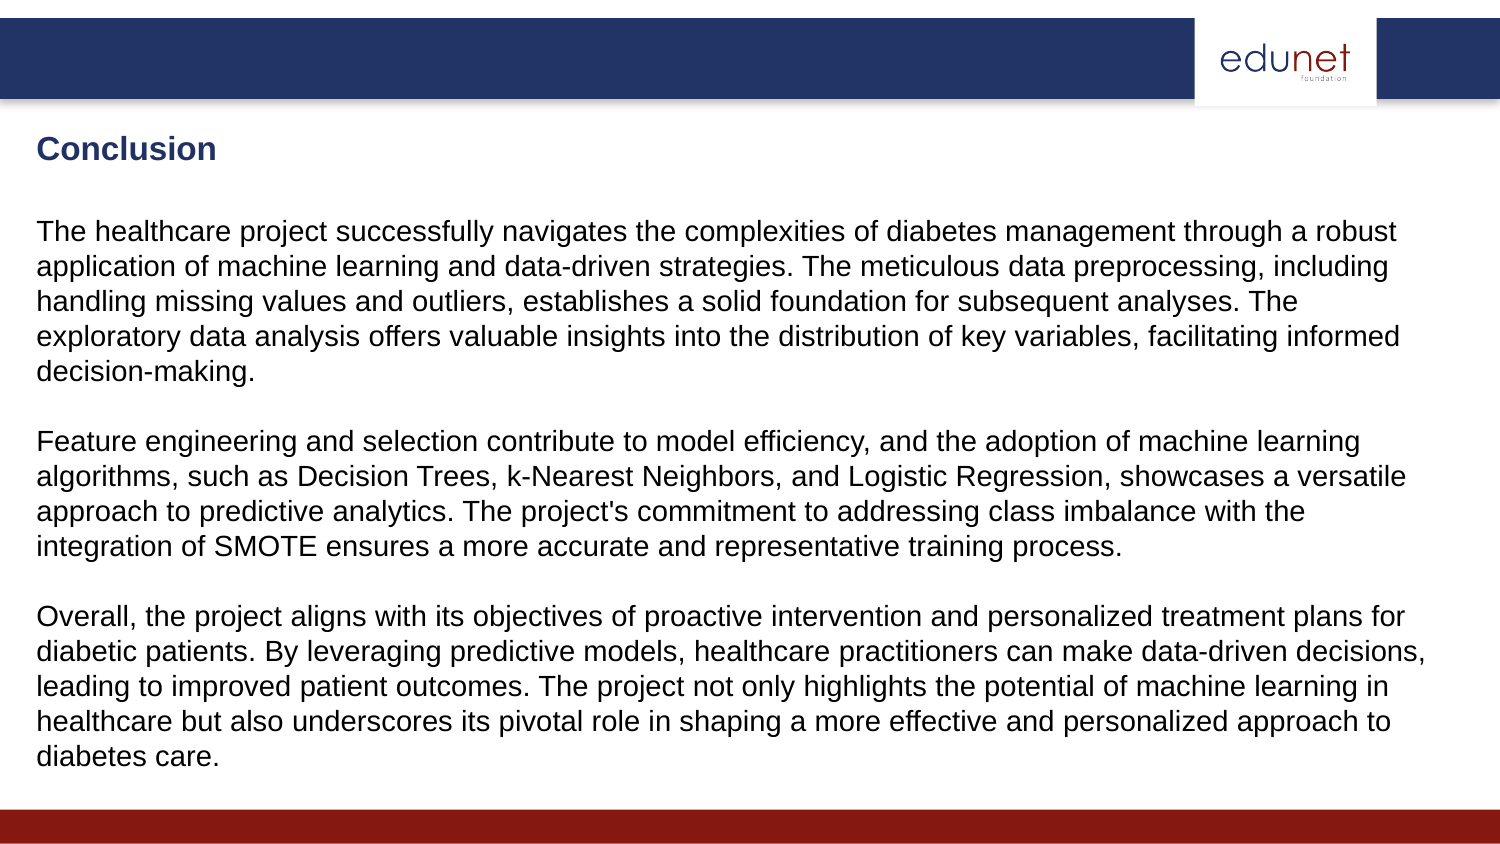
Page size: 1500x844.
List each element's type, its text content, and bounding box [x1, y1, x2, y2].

text_box The healthcare project successfully navigates the complexities of diabetes management through a robust application of machine learning and data-driven strategies. The meticulous data preprocessing, including handling missing values and outliers, establishes a solid foundation for subsequent analyses. The exploratory data analysis offers valuable insights into the distribution of key variables, facilitating informed decision-making. Feature engineering and selection contribute to model efficiency, and the adoption of machine learning algorithms, such as Decision Trees, k-Nearest Neighbors, and Logistic Regression, showcases a versatile approach to predictive analytics. The project's commitment to addressing class imbalance with the integration of SMOTE ensures a more accurate and representative training process. Overall, the project aligns with its objectives of proactive intervention and personalized treatment plans for diabetic patients. By leveraging predictive models, healthcare practitioners can make data-driven decisions, leading to improved patient outcomes. The project not only highlights the potential of machine learning in healthcare but also underscores its pivotal role in shaping a more effective and personalized approach to diabetes care. [21, 197, 1446, 732]
picture [1215, 38, 1356, 86]
title Conclusion [21, 111, 504, 165]
